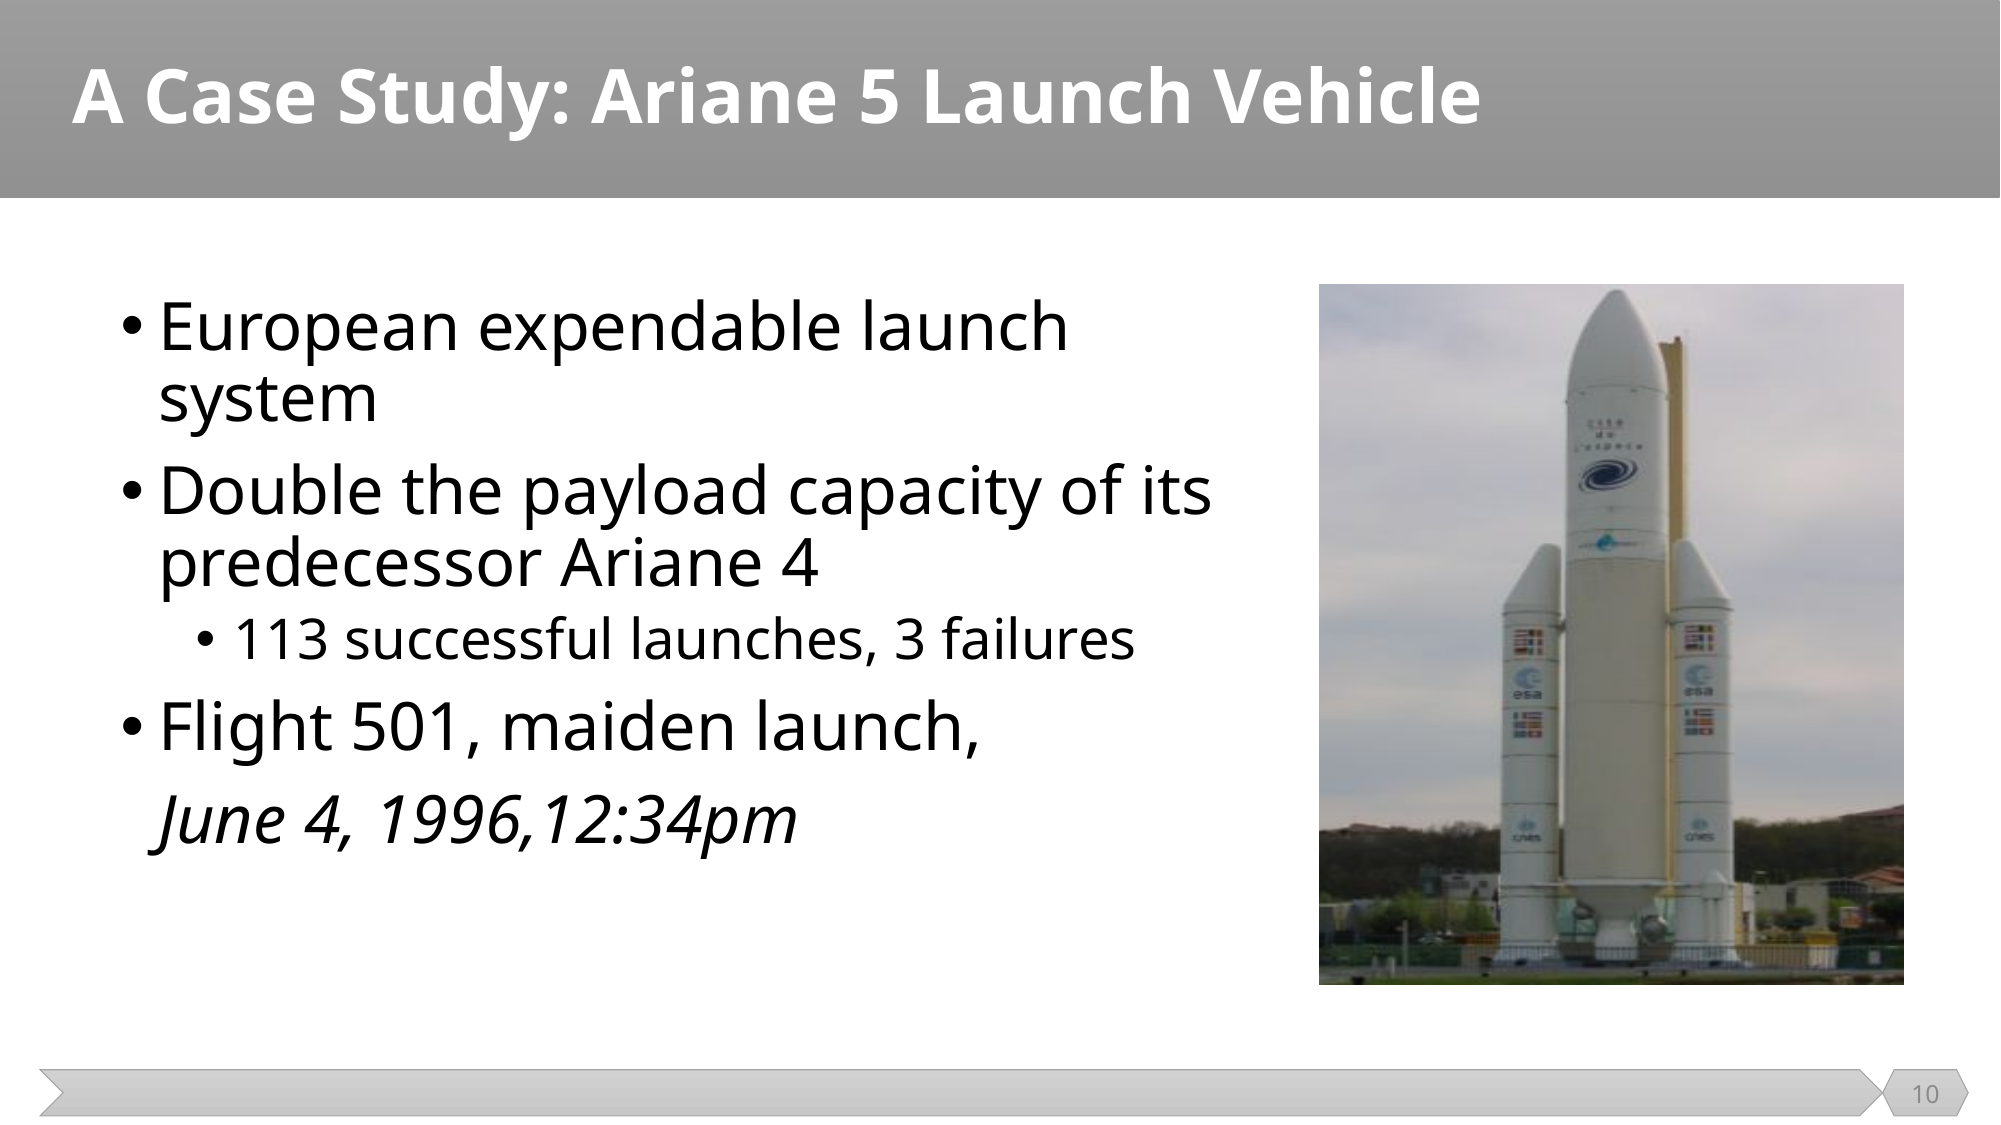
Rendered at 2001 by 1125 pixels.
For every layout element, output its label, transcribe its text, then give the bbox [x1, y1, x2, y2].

list European expendable launch system Double the payload capacity of its predecessor Ariane 4 113 successful launches, 3 failures Flight 501, maiden launch, June 4, 1996,12:34pm [105, 284, 1307, 910]
title A Case Study: Ariane 5 Launch Vehicle [56, 0, 1969, 199]
slide_number 10 [1882, 1065, 1969, 1125]
picture [1319, 284, 1904, 985]
